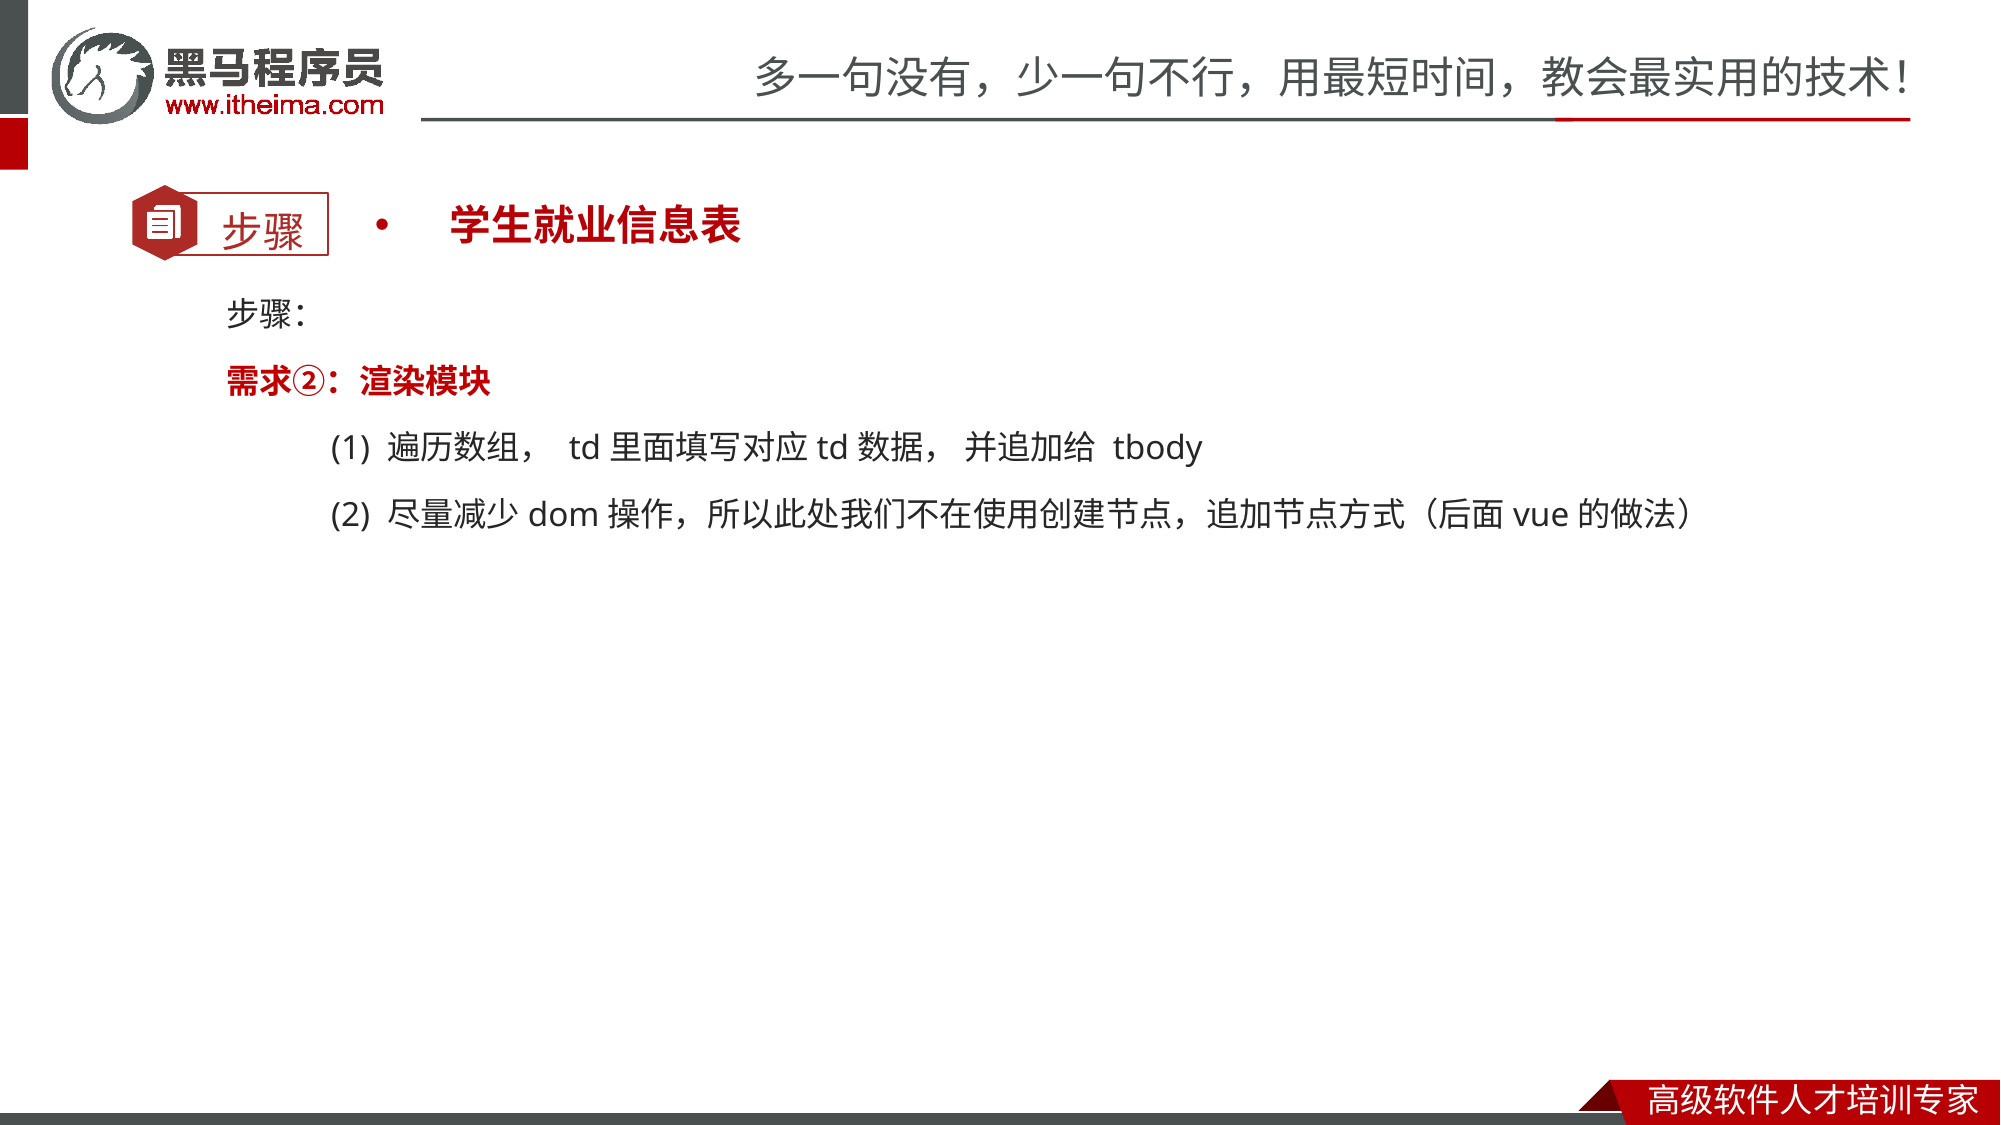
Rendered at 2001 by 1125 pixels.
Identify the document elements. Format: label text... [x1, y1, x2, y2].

list 学生就业信息表 [360, 181, 1872, 266]
picture [50, 26, 384, 125]
picture [147, 205, 181, 239]
list 步骤： 需求②：渲染模块 (1) 遍历数组， td里面填写对应td数据， 并追加给 tbody (2) 尽量减少dom操作，所以此处我们不在使用创建节点，追加节点方式（后面vue的做法） [211, 266, 1952, 1013]
